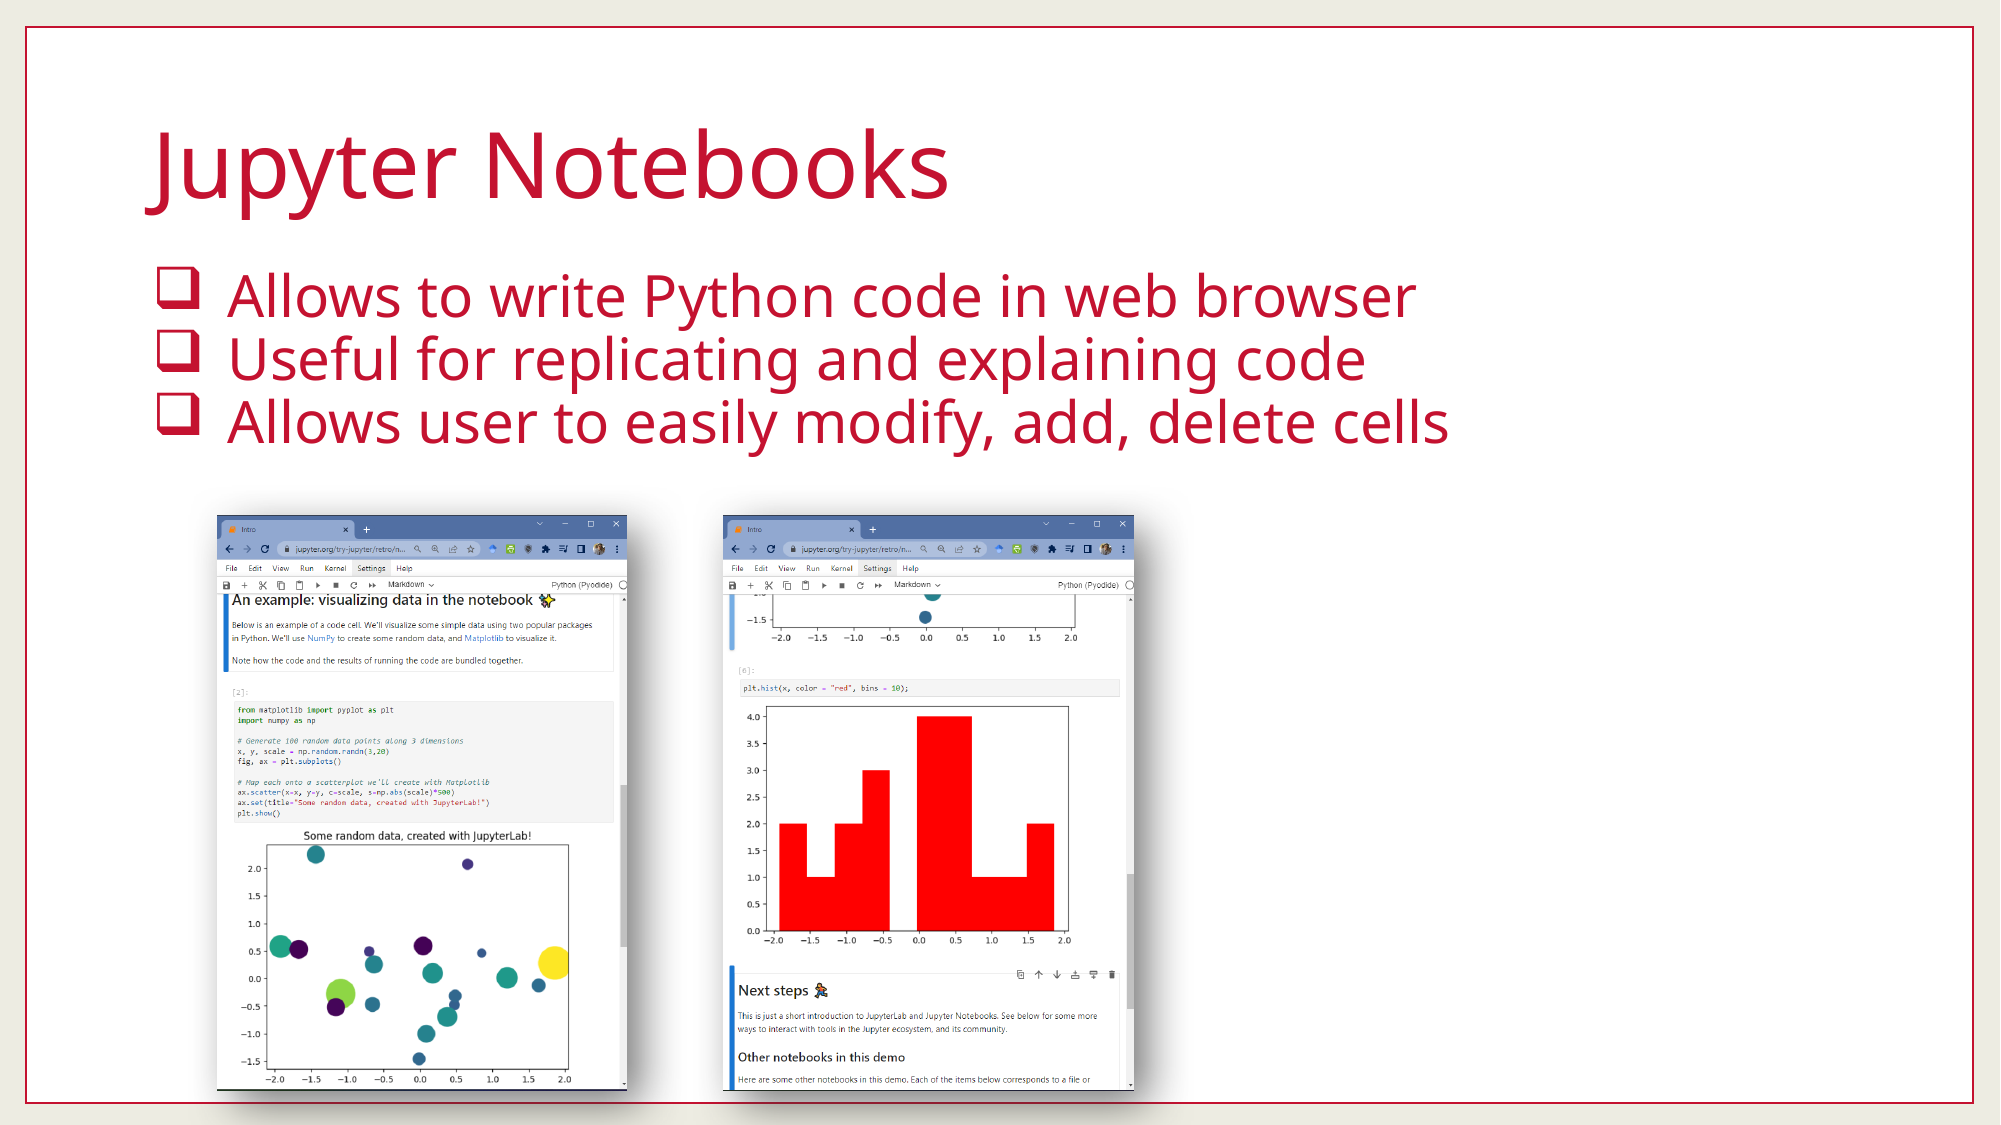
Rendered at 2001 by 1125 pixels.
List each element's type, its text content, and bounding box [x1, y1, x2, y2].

picture [217, 514, 627, 1091]
list Allows to write Python code in web browser Useful for replicating and explaining code Allows user to easily modify, add, delete cells [137, 260, 1863, 974]
picture [723, 514, 1134, 1091]
title Jupyter Notebooks [137, 59, 1863, 260]
